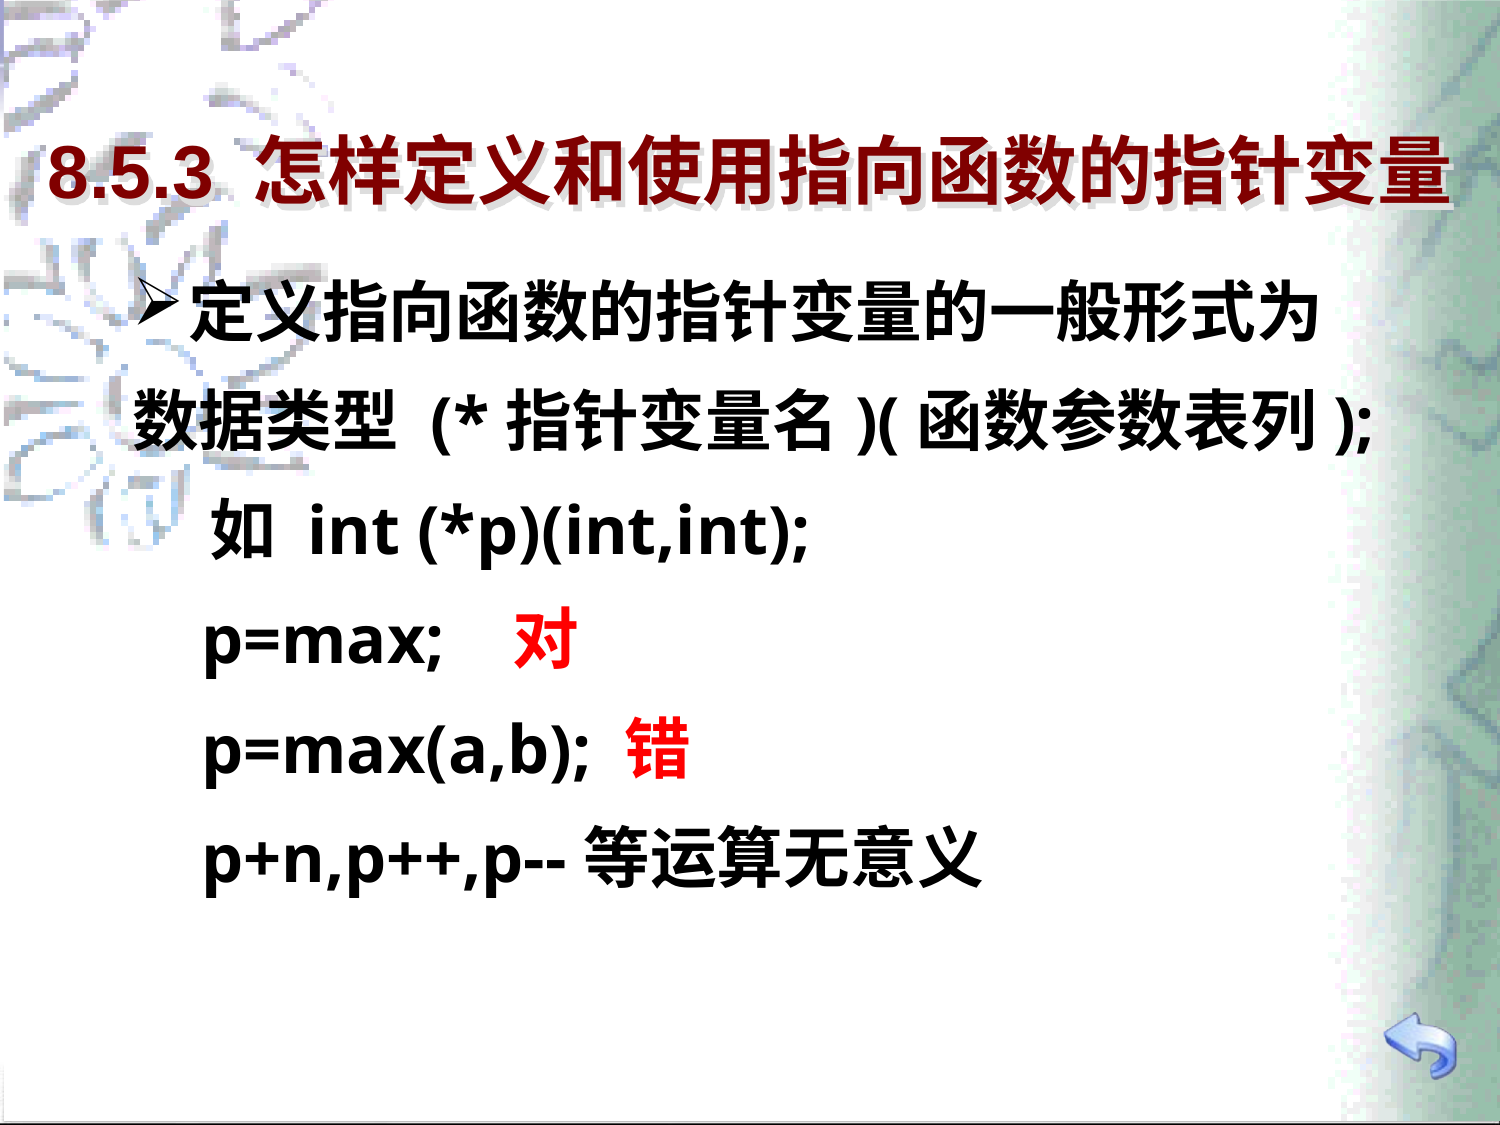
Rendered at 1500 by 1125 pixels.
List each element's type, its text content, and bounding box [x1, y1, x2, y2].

title 8.5.3 怎样定义和使用指向函数的指针变量 [23, 115, 1477, 222]
list 定义指向函数的指针变量的一般形式为 数据类型 (*指针变量名)(函数参数表列); 如 int (*p)(int,int); p=max; 对 p=max(a,b); 错 p+n,p++,p--等运算无意义 [117, 246, 1395, 1020]
picture [0, 0, 1500, 1125]
